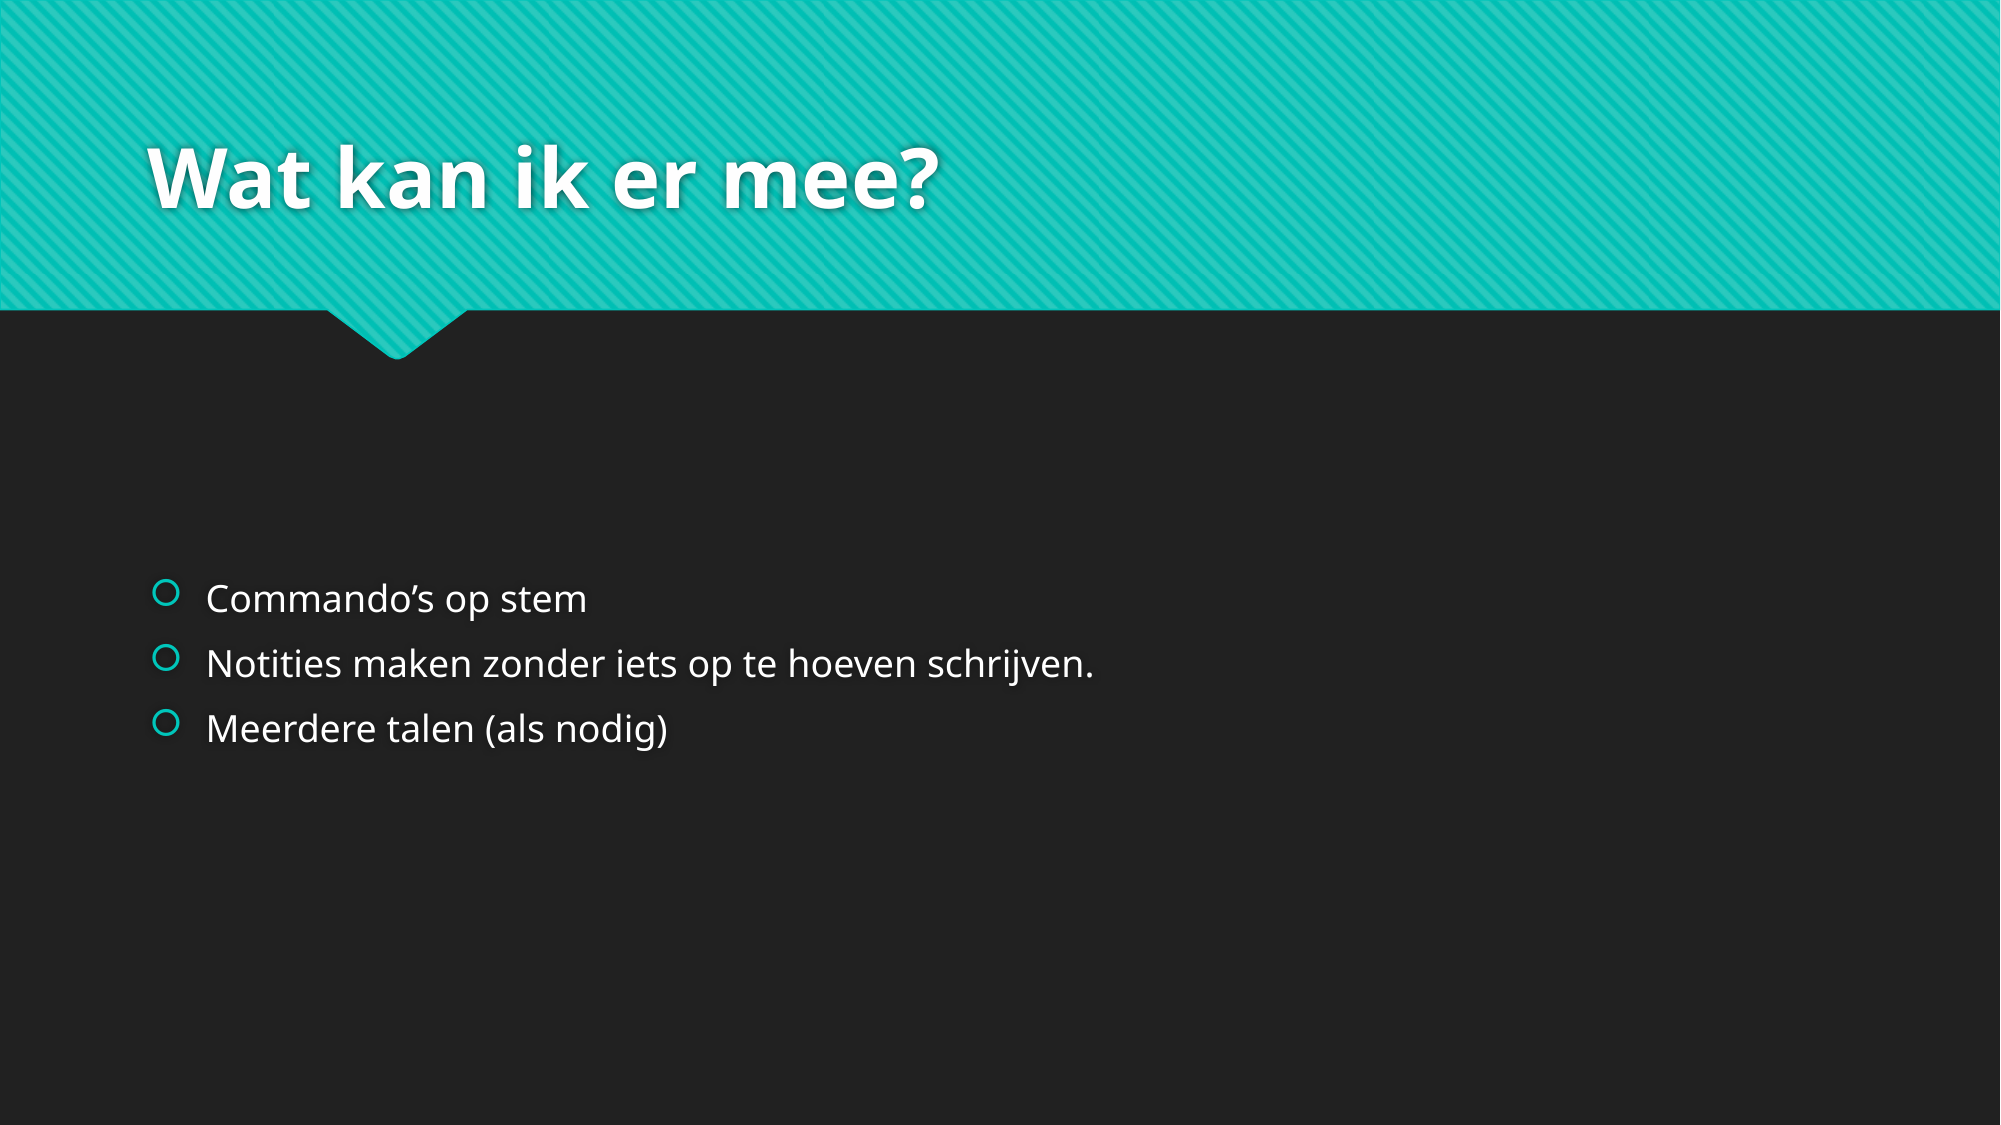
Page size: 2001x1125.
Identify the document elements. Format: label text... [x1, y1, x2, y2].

list Commando’s op stem Notities maken zonder iets op te hoeven schrijven. Meerdere talen (als nodig) [134, 364, 1866, 962]
title Wat kan ik er mee? [132, 73, 1868, 233]
